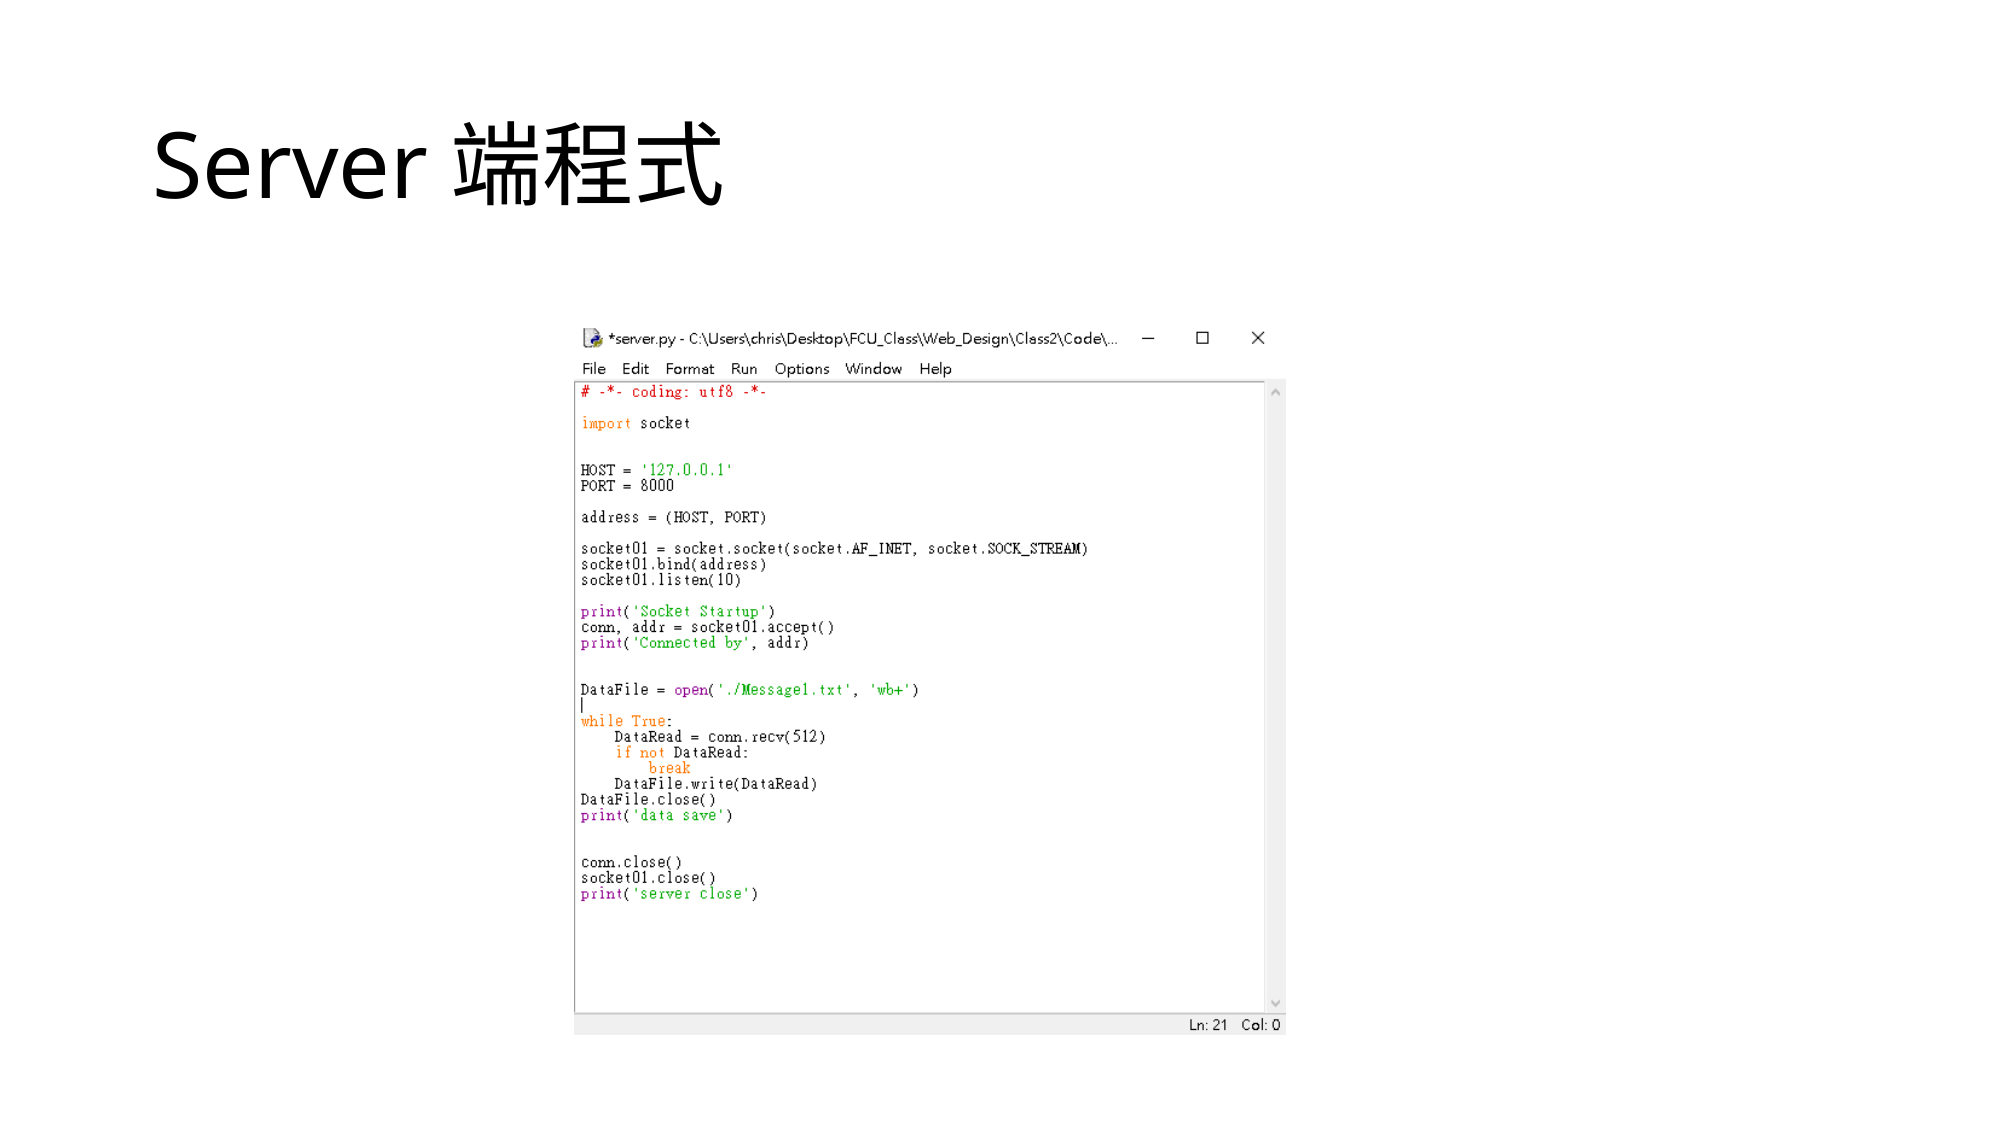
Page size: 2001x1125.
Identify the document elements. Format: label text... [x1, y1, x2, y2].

title Server端程式 [137, 59, 1863, 278]
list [574, 321, 1286, 1035]
